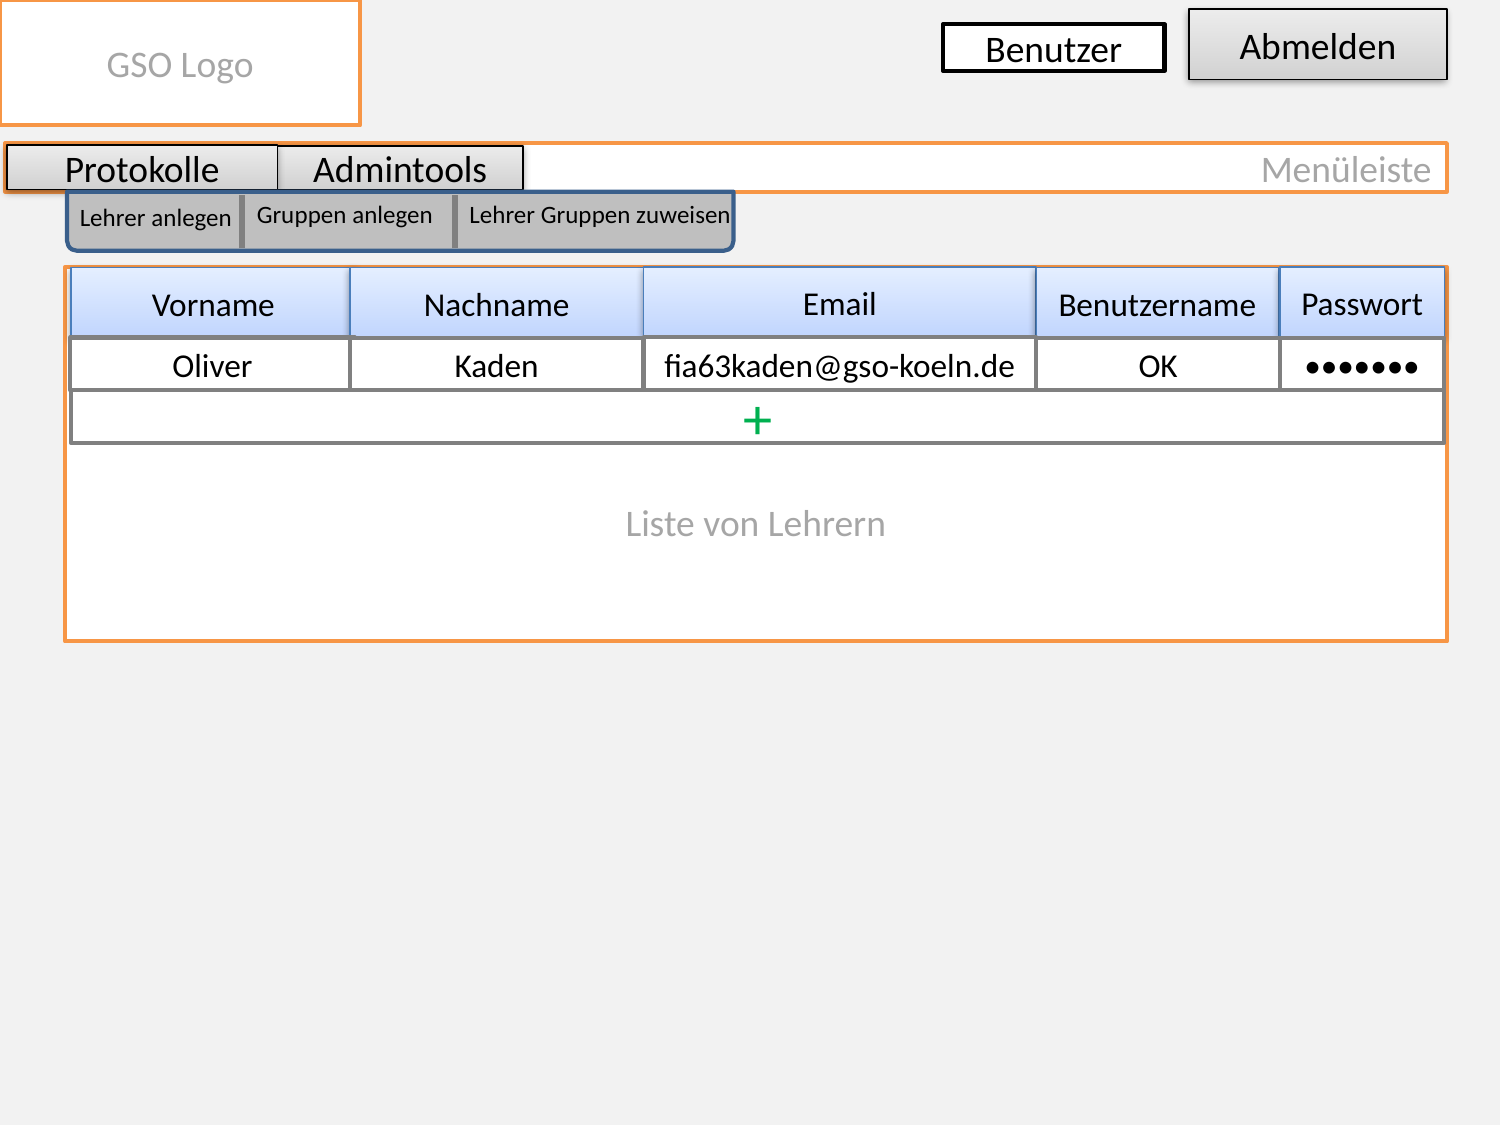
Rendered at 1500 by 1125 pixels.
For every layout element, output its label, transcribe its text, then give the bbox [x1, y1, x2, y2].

text_box Benutzername [1036, 267, 1276, 336]
text_box Benutzer [941, 22, 1167, 73]
text_box [64, 239, 241, 253]
text_box Email [643, 266, 1034, 335]
text_box Protokolle [6, 144, 278, 190]
text_box Lehrer anlegen [64, 193, 242, 239]
text_box Liste von Lehrern [63, 265, 1449, 643]
text_box OK [1034, 336, 1278, 388]
text_box [64, 189, 736, 193]
text_box GSO Logo [0, 0, 362, 127]
text_box Menüleiste [3, 141, 1449, 194]
text_box [455, 237, 736, 253]
text_box Oliver [68, 335, 357, 392]
text_box Nachname [349, 267, 640, 336]
text_box Admintools [281, 145, 524, 189]
text_box [242, 237, 454, 253]
text_box Abmelden [1188, 8, 1448, 80]
text_box Lehrer Gruppen zuweisen [454, 191, 774, 237]
text_box Passwort [1279, 266, 1445, 336]
text_box fia63kaden@gso-koeln.de [642, 335, 1038, 388]
text_box Vorname [70, 267, 346, 335]
text_box + [69, 388, 1446, 445]
text_box ••••••• [1278, 336, 1446, 388]
text_box Kaden [348, 336, 642, 388]
text_box Gruppen anlegen [242, 191, 454, 237]
